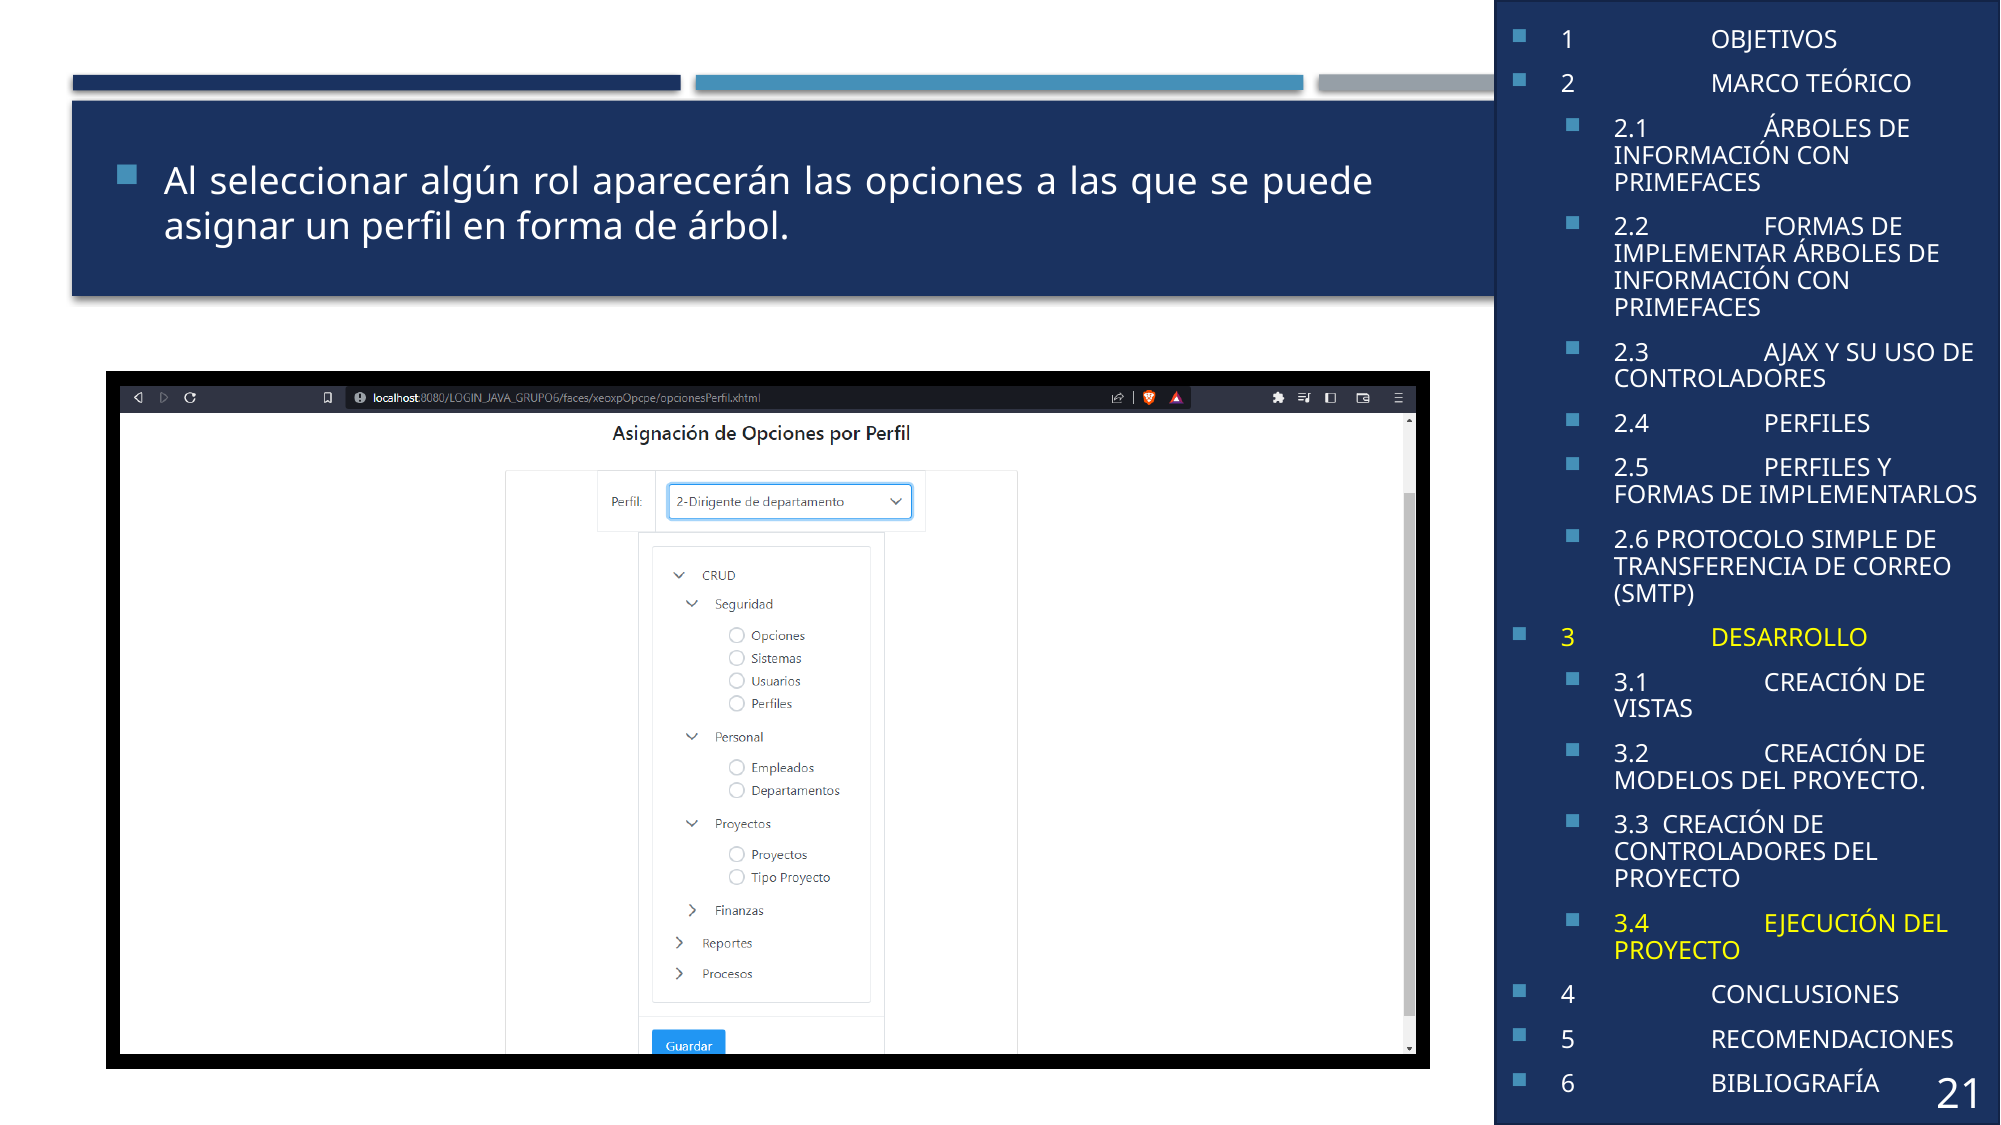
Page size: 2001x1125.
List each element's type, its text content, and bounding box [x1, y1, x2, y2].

picture [119, 384, 1417, 1055]
text_box 1 OBJETIVOS 2 MARCO TEÓRICO 2.1 ÁRBOLES DE INFORMACIÓN CON PRIMEFACES 2.2 FORMAS DE IMPLEMENTAR ÁRBOLES DE INFORMACIÓN CON PRIMEFACES 2.3 AJAX Y SU USO DE CONTROLADORES 2.4 PERFILES 2.5 PERFILES Y FORMAS DE IMPLEMENTARLOS 2.6 PROTOCOLO SIMPLE DE TRANSFERENCIA DE CORREO (SMTP) 3 DESARROLLO 3.1 CREACIÓN DE VISTAS 3.2 CREACIÓN DE MODELOS DEL PROYECTO. 3.3 CREACIÓN DE CONTROLADORES DEL PROYECTO 3.4 EJECUCIÓN DEL PROYECTO 4 CONCLUSIONES 5 RECOMENDACIONES 6 BIBLIOGRAFÍA [1494, 0, 2000, 1125]
list Al seleccionar algún rol aparecerán las opciones a las que se puede asignar un perfil en forma de árbol. [98, 129, 1390, 274]
text_box 21 [1921, 1059, 2000, 1125]
